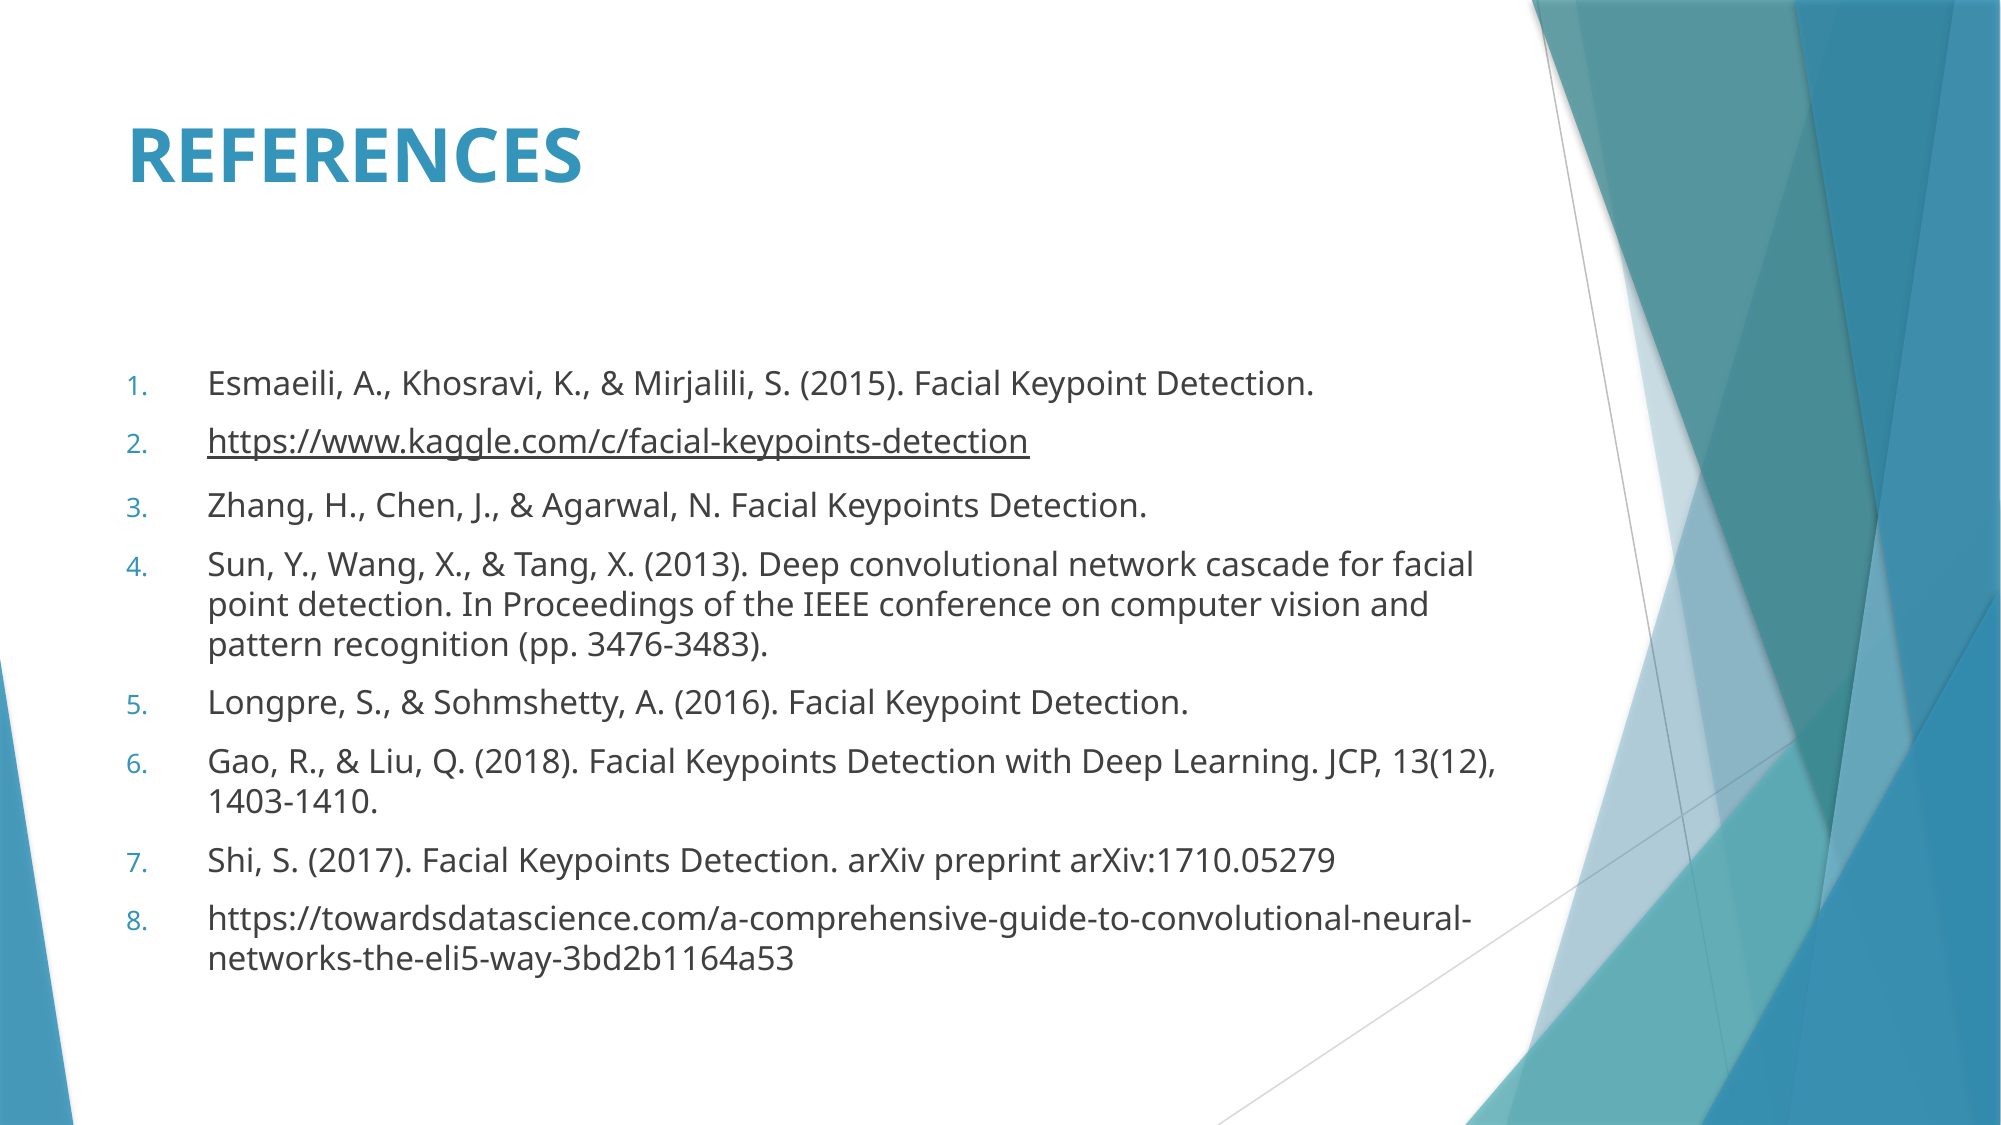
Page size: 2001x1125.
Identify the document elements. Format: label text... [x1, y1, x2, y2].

title REFERENCES [111, 99, 1522, 317]
list Esmaeili, A., Khosravi, K., & Mirjalili, S. (2015). Facial Keypoint Detection. https://www.kaggle.com/c/facial-keypoints-detection Zhang, H., Chen, J., & Agarwal, N. Facial Keypoints Detection. Sun, Y., Wang, X., & Tang, X. (2013). Deep convolutional network cascade for facial point detection. In Proceedings of the IEEE conference on computer vision and pattern recognition (pp. 3476-3483). Longpre, S., & Sohmshetty, A. (2016). Facial Keypoint Detection. Gao, R., & Liu, Q. (2018). Facial Keypoints Detection with Deep Learning. JCP, 13(12), 1403-1410. Shi, S. (2017). Facial Keypoints Detection. arXiv preprint arXiv:1710.05279 https://towardsdatascience.com/a-comprehensive-guide-to-convolutional-neural-networks-the-eli5-way-3bd2b1164a53 [111, 354, 1522, 992]
